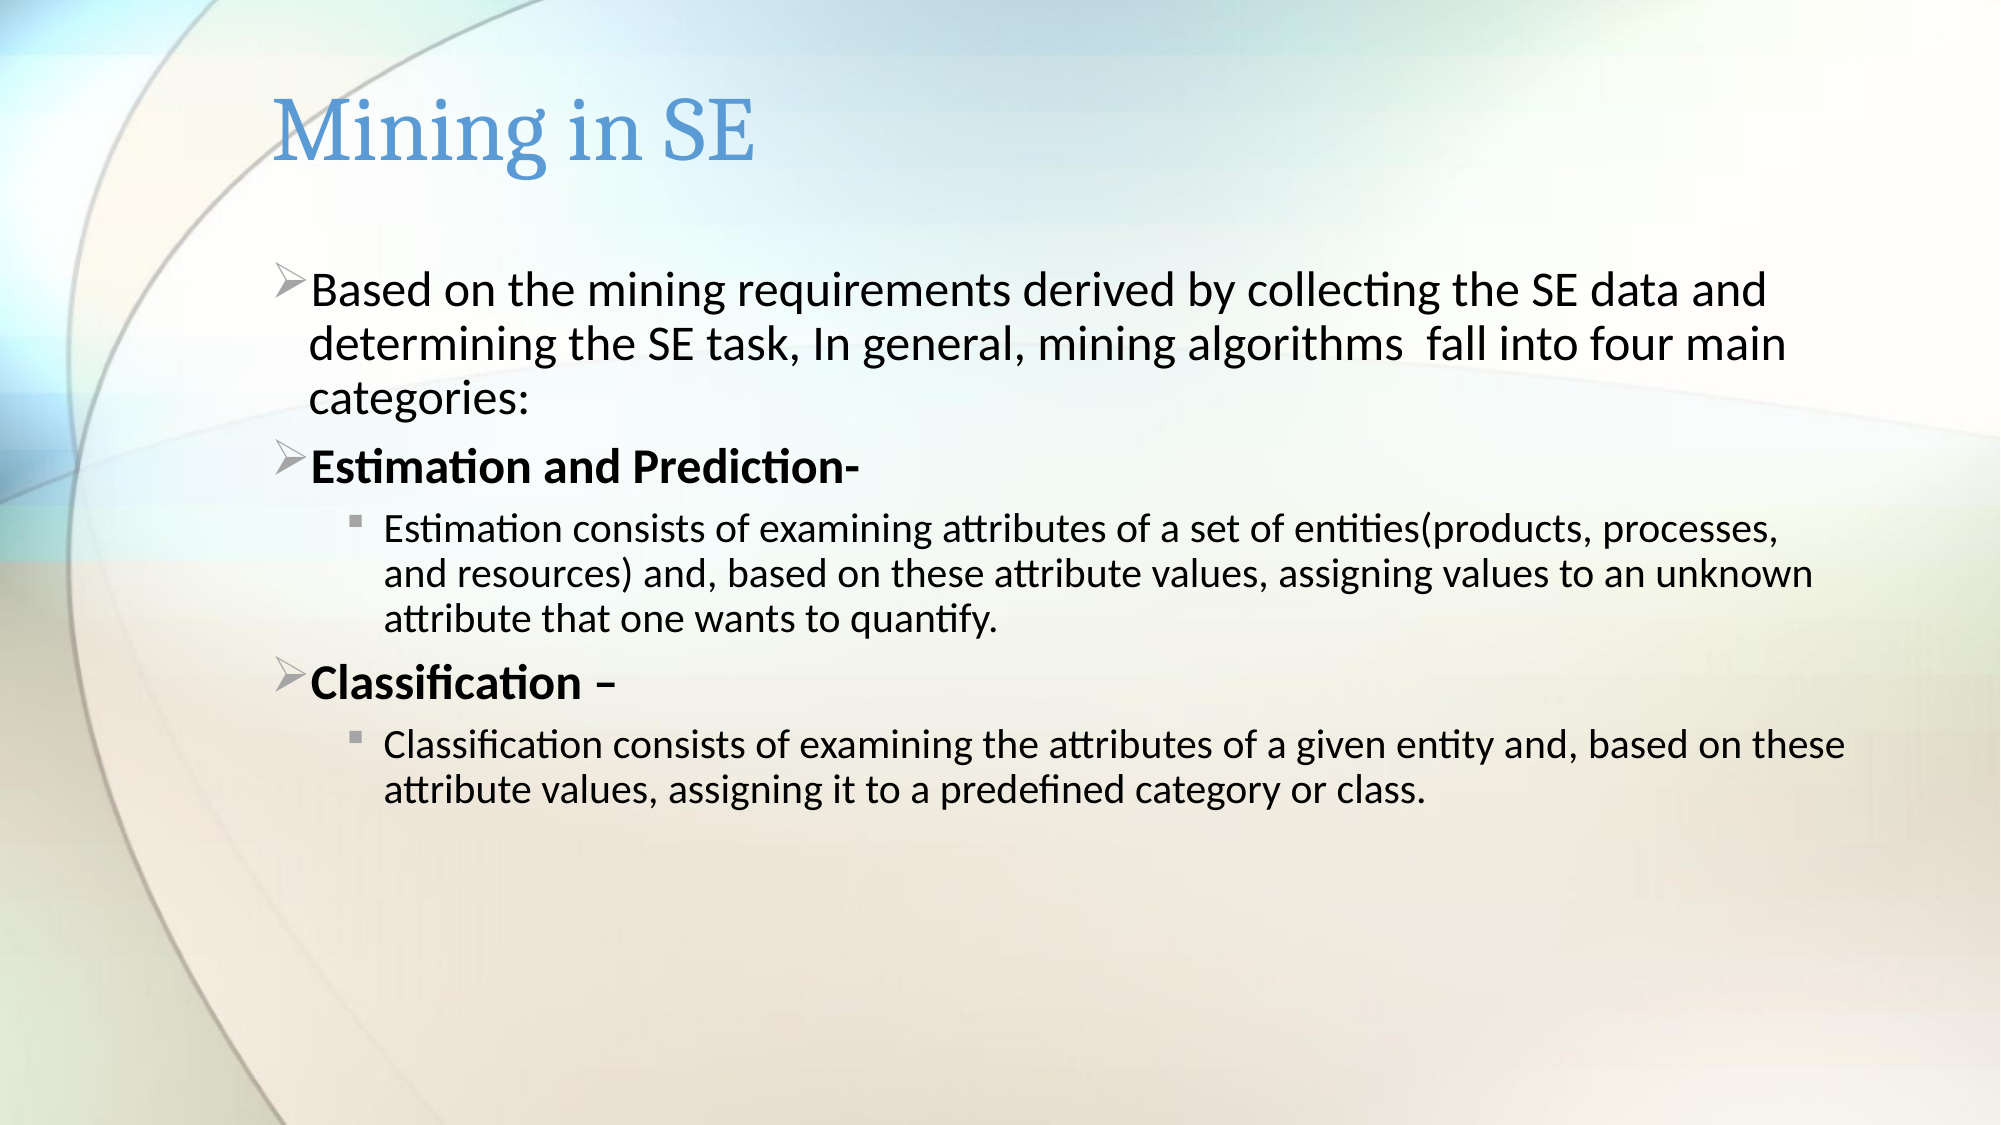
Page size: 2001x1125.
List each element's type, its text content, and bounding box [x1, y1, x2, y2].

list Based on the mining requirements derived by collecting the SE data and determining the SE task, In general, mining algorithms fall into four main categories: Estimation and Prediction- Estimation consists of examining attributes of a set of entities(products, processes, and resources) and, based on these attribute values, assigning values to an unknown attribute that one wants to quantify. Classification – Classification consists of examining the attributes of a given entity and, based on these attribute values, assigning it to a predefined category or class. [256, 255, 1863, 1014]
title Mining in SE [256, 59, 1863, 187]
picture [0, 0, 2001, 1125]
